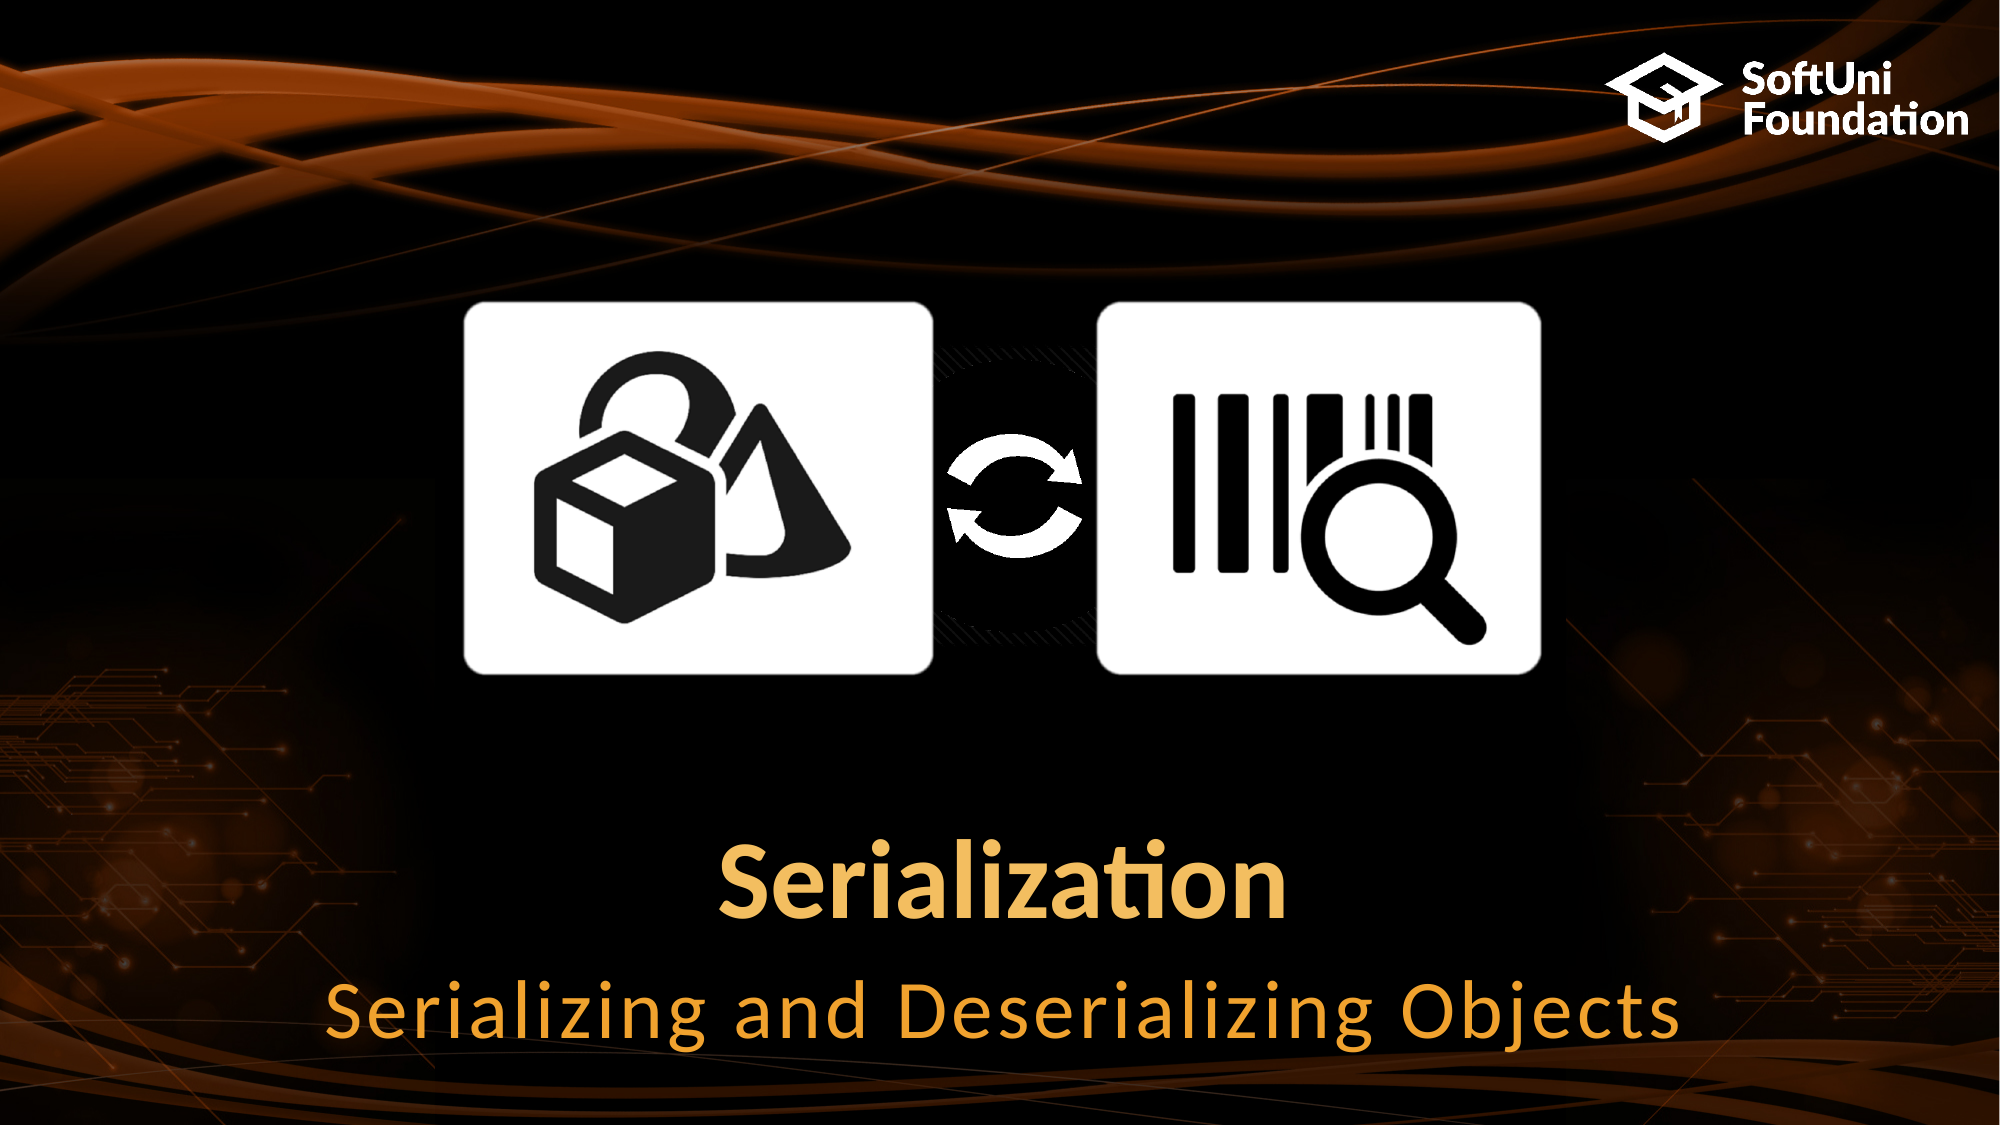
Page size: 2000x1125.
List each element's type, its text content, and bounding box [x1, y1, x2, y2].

list Serializing and Deserializing Objects [270, 944, 1738, 1057]
picture [0, 0, 2000, 1125]
title Serialization [270, 792, 1738, 944]
text_box [974, 224, 1338, 344]
